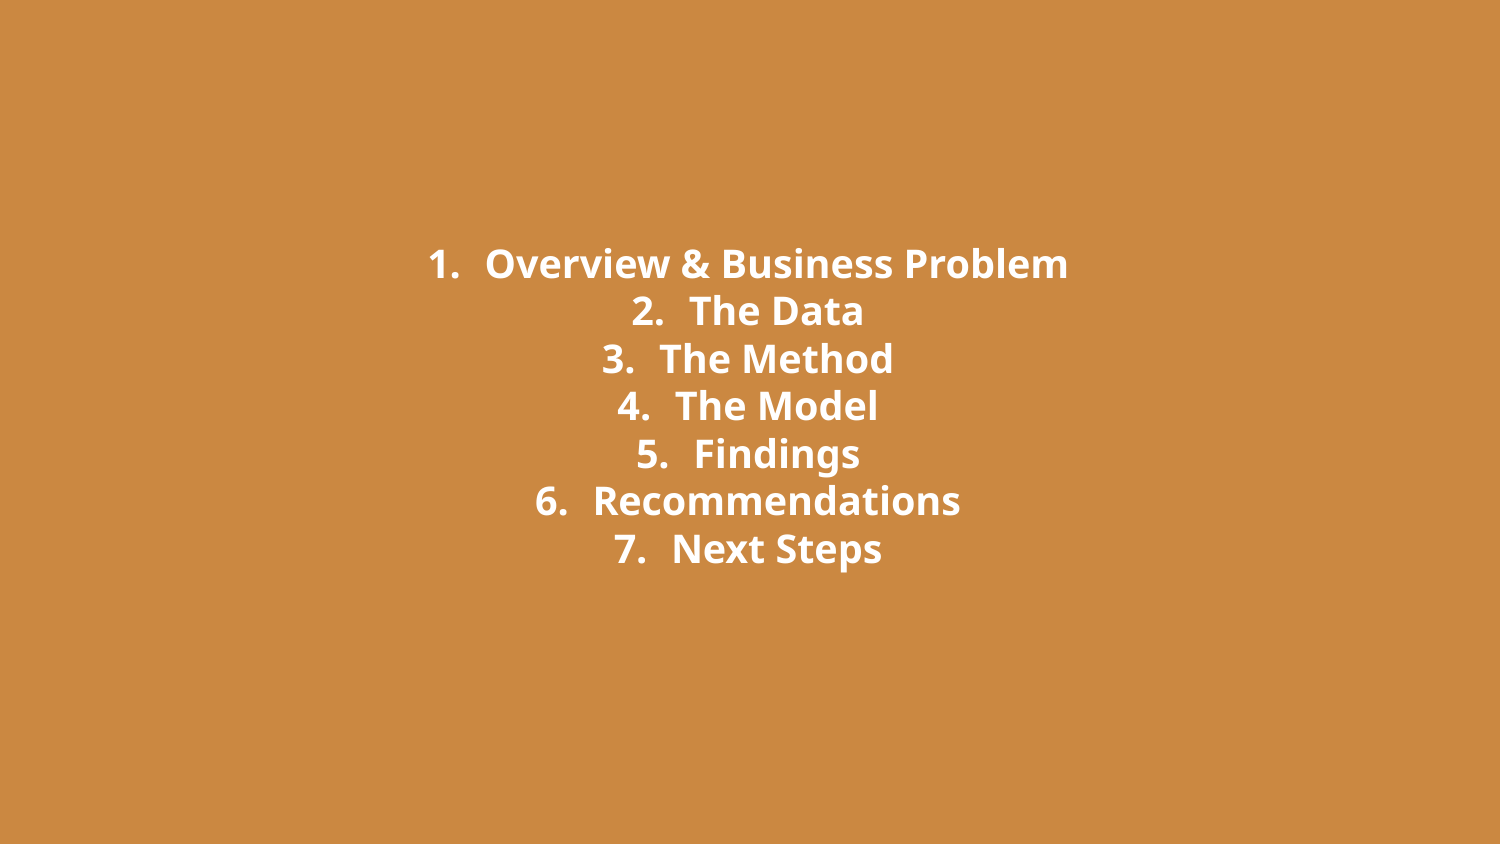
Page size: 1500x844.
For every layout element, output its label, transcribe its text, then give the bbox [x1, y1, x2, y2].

list Overview & Business Problem The Data The Method The Model Findings Recommendations Next Steps [51, 223, 1428, 496]
